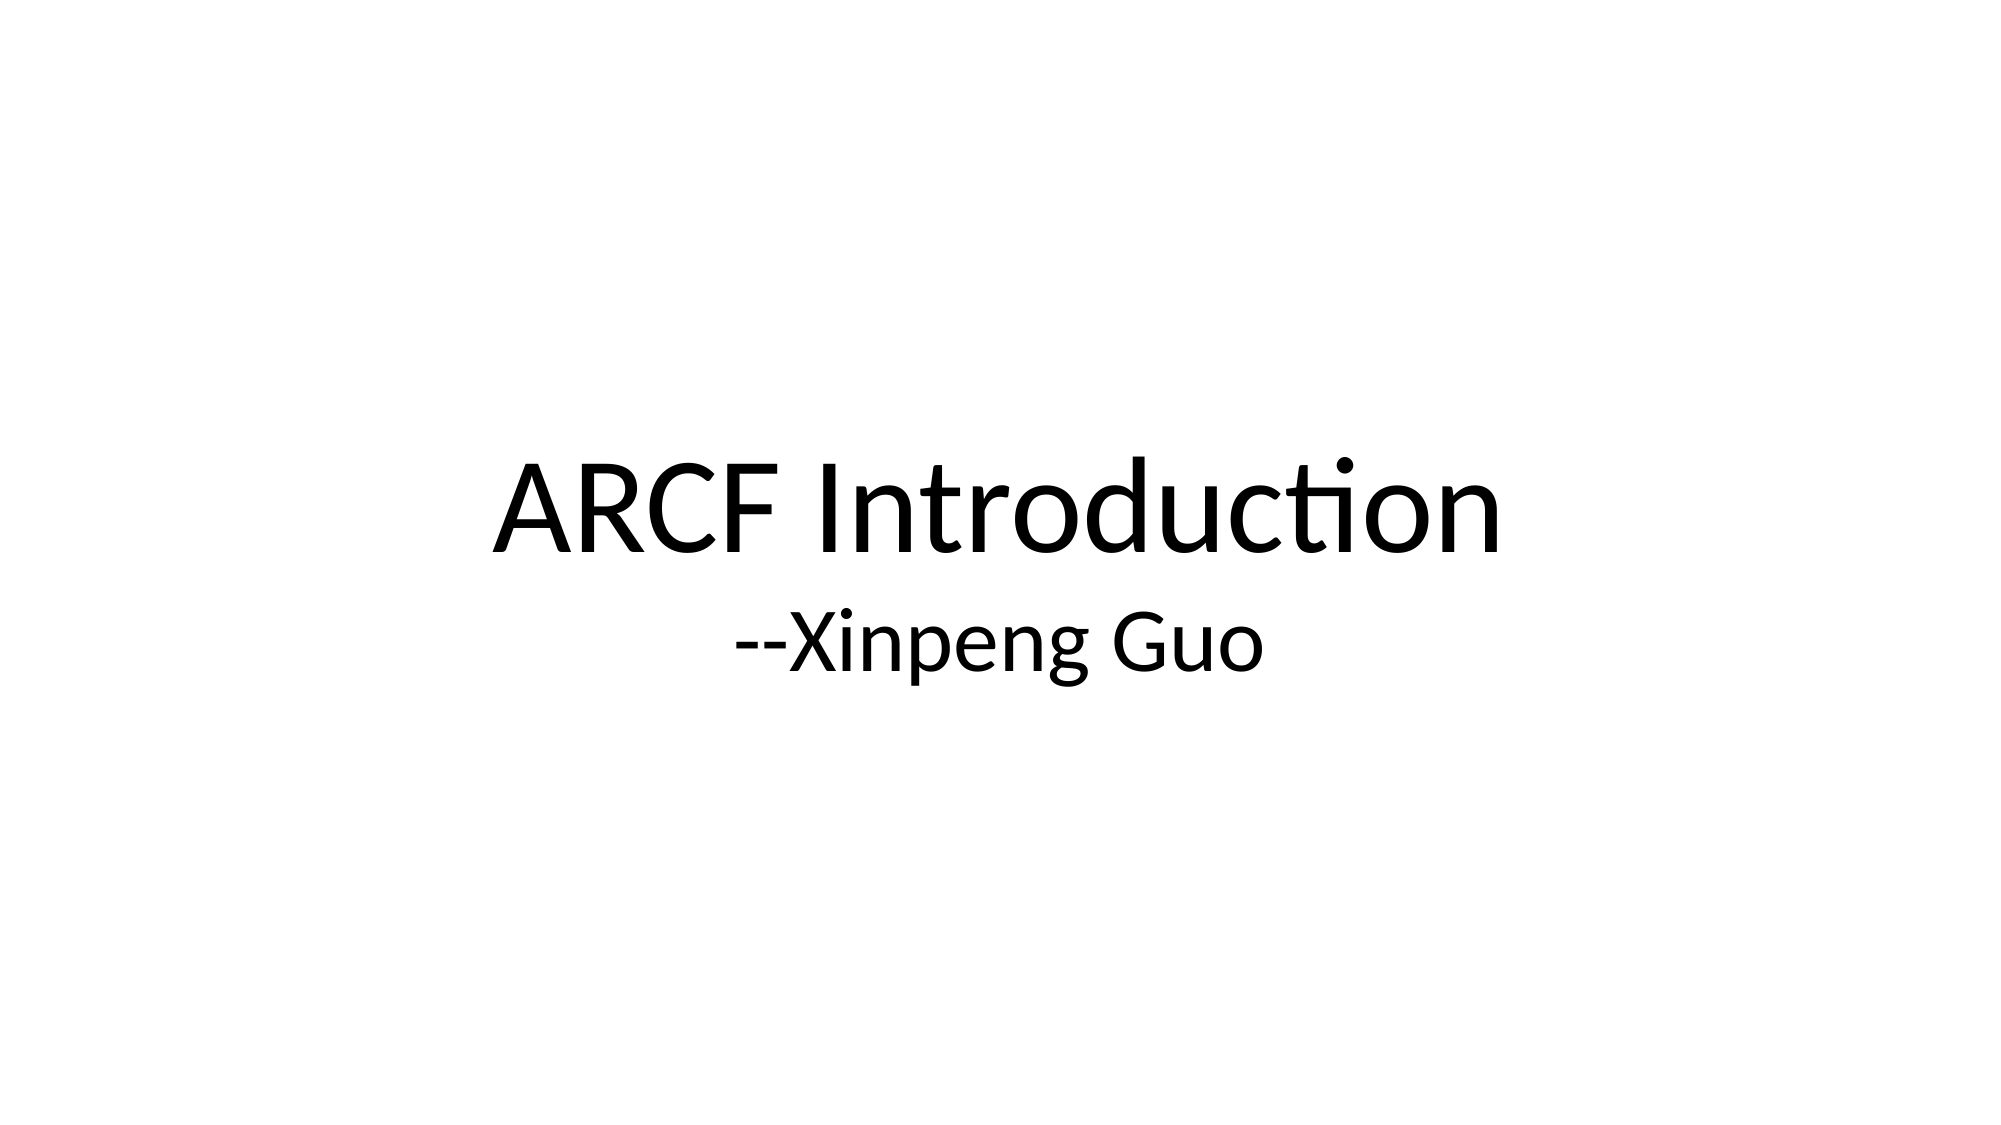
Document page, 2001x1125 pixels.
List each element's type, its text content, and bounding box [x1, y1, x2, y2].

text_box ARCF Introduction --Xinpeng Guo [0, 407, 2000, 697]
